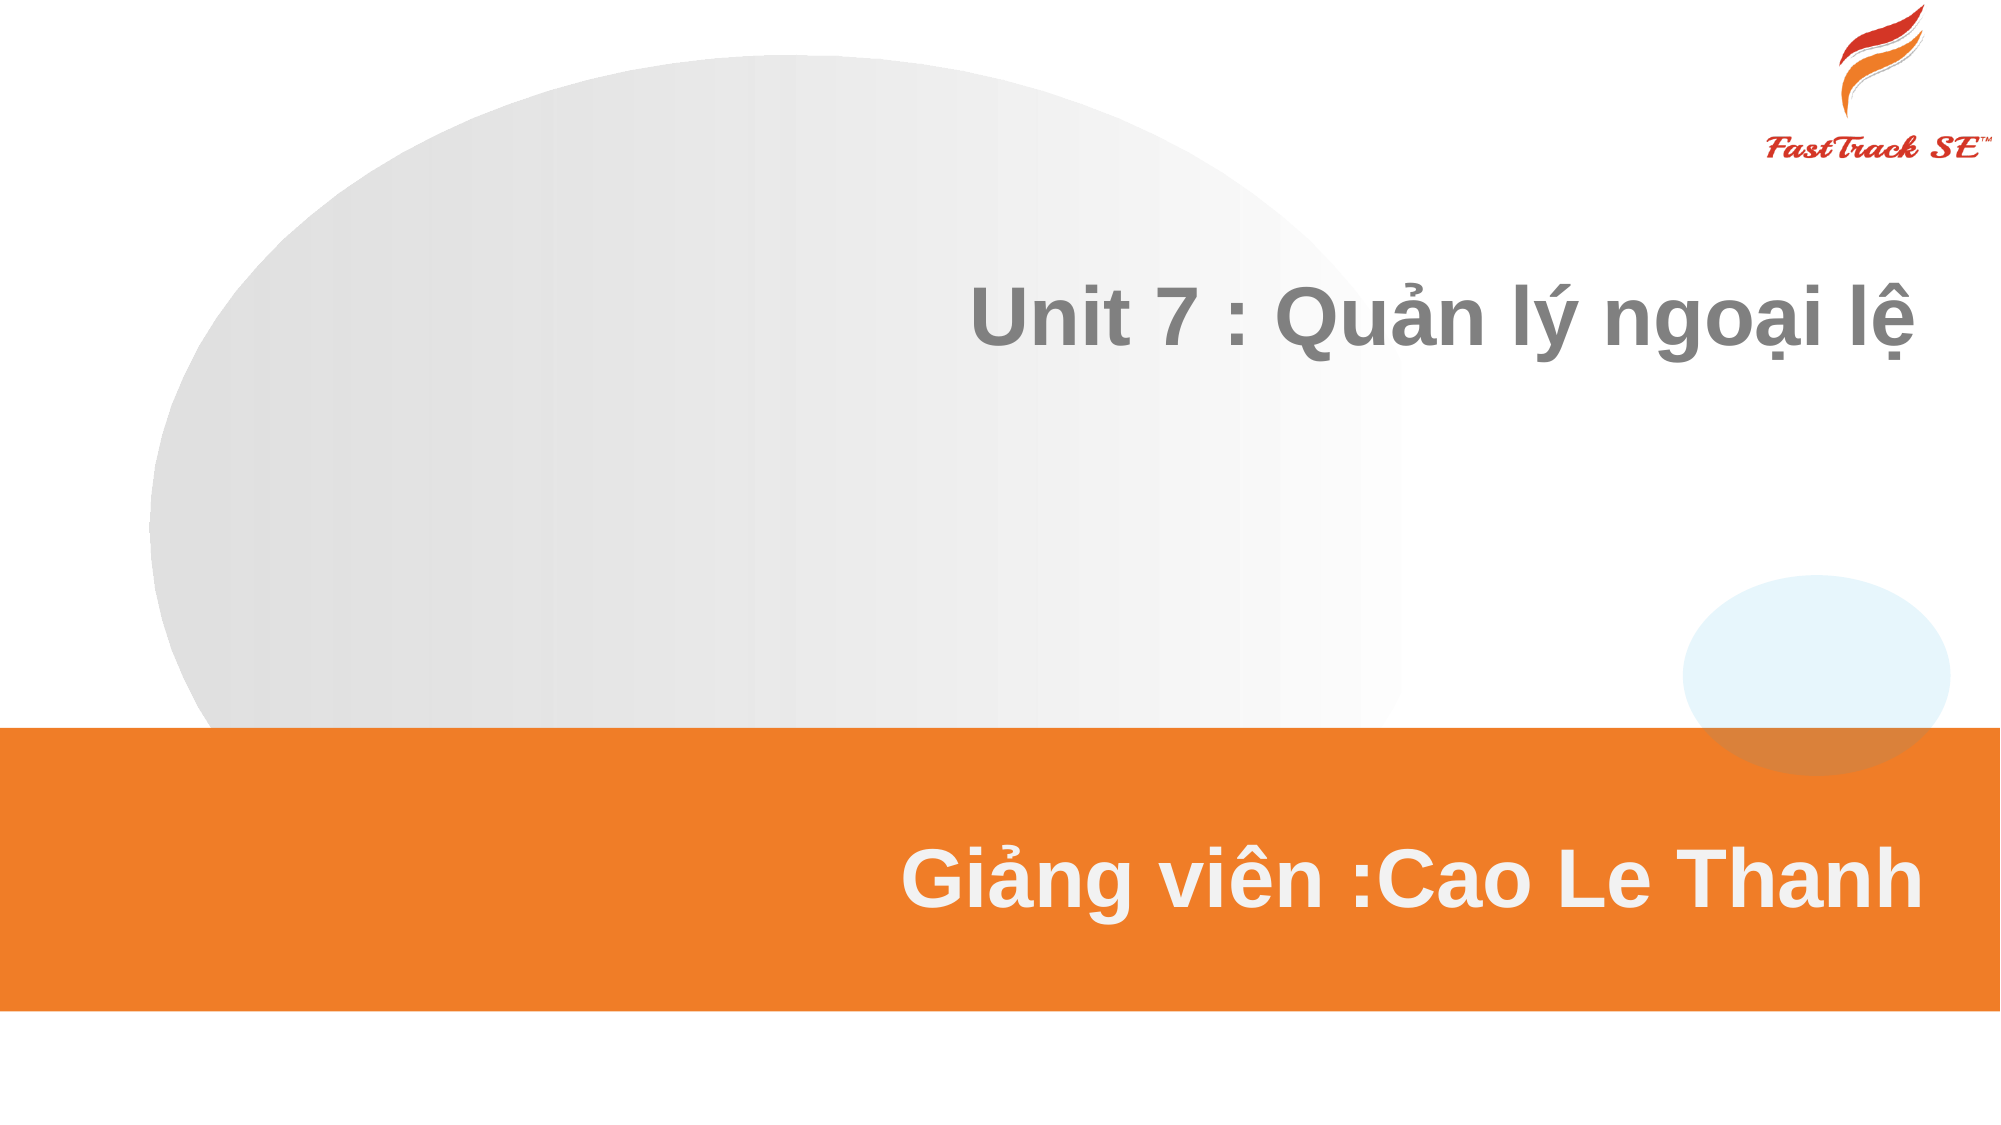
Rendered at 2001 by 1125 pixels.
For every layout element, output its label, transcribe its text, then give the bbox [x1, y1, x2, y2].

title Unit 7 : Quản lý ngoại lệ [620, 168, 1933, 456]
text_box Giảng viên :Cao Le Thanh [629, 730, 1942, 1018]
picture [1749, 0, 2000, 175]
